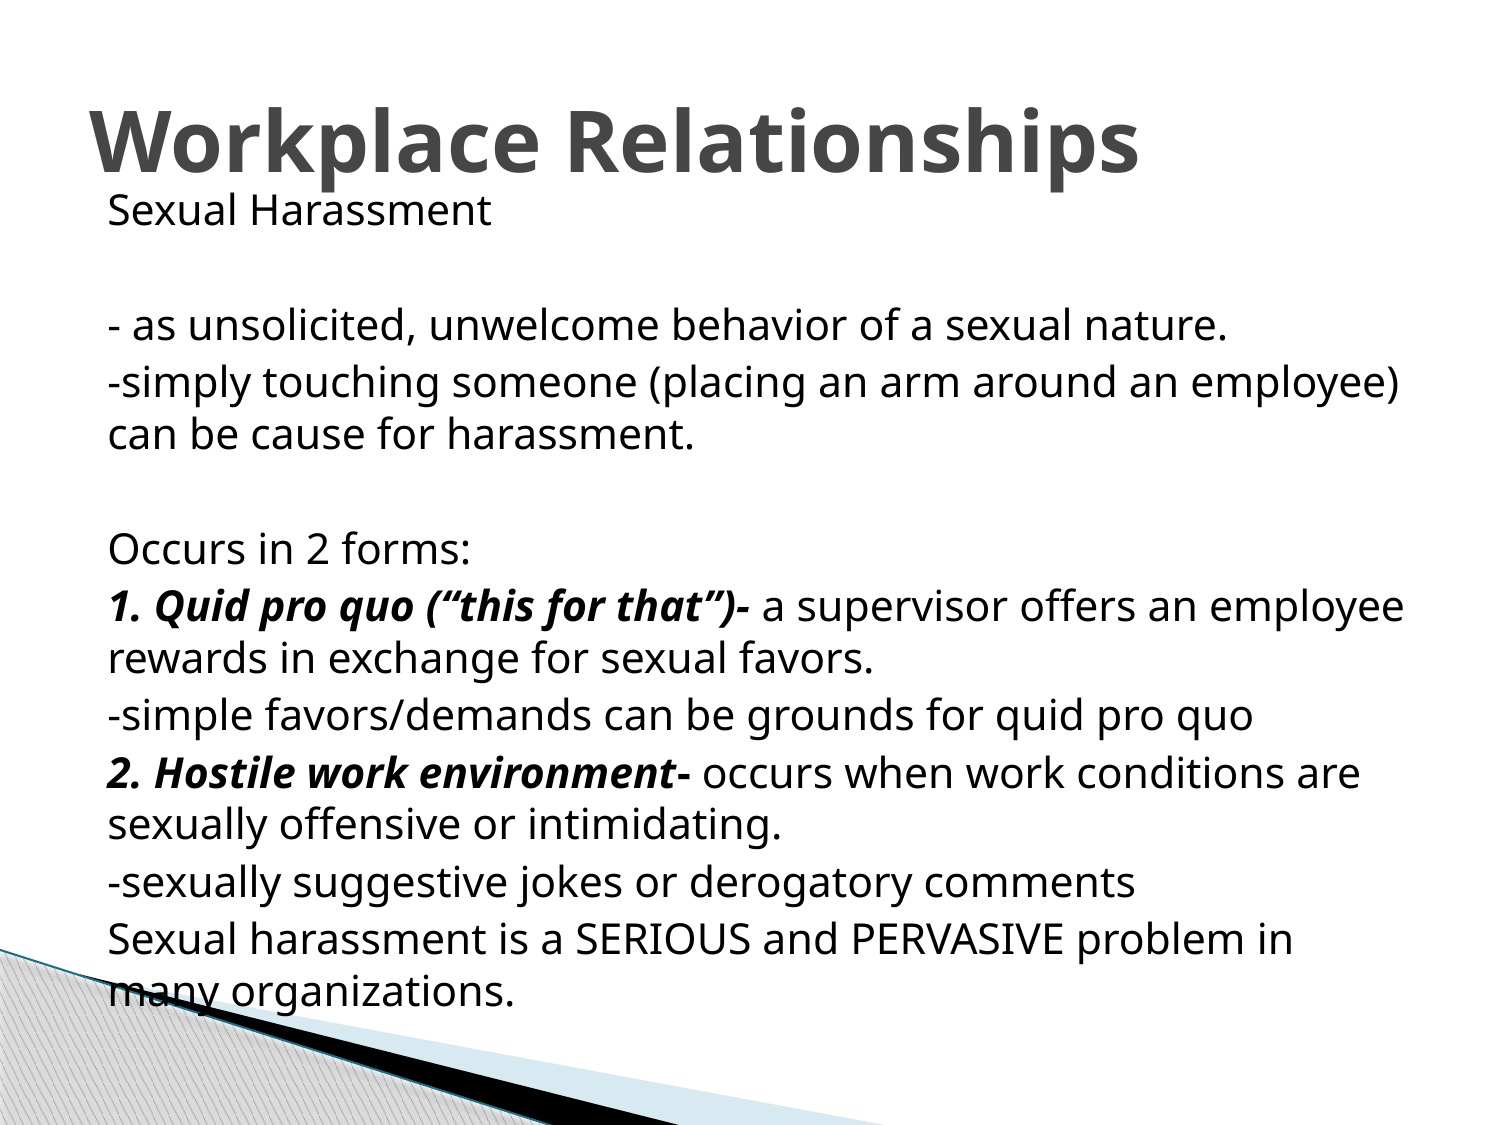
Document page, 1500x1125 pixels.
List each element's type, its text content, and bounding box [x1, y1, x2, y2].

list Sexual Harassment - as unsolicited, unwelcome behavior of a sexual nature. -simply touching someone (placing an arm around an employee) can be cause for harassment. Occurs in 2 forms: 1. Quid pro quo (“this for that”)- a supervisor offers an employee rewards in exchange for sexual favors. -simple favors/demands can be grounds for quid pro quo 2. Hostile work environment- occurs when work conditions are sexually offensive or intimidating. -sexually suggestive jokes or derogatory comments Sexual harassment is a SERIOUS and PERVASIVE problem in many organizations. [75, 233, 1425, 1038]
title Workplace Relationships [75, 45, 1425, 233]
